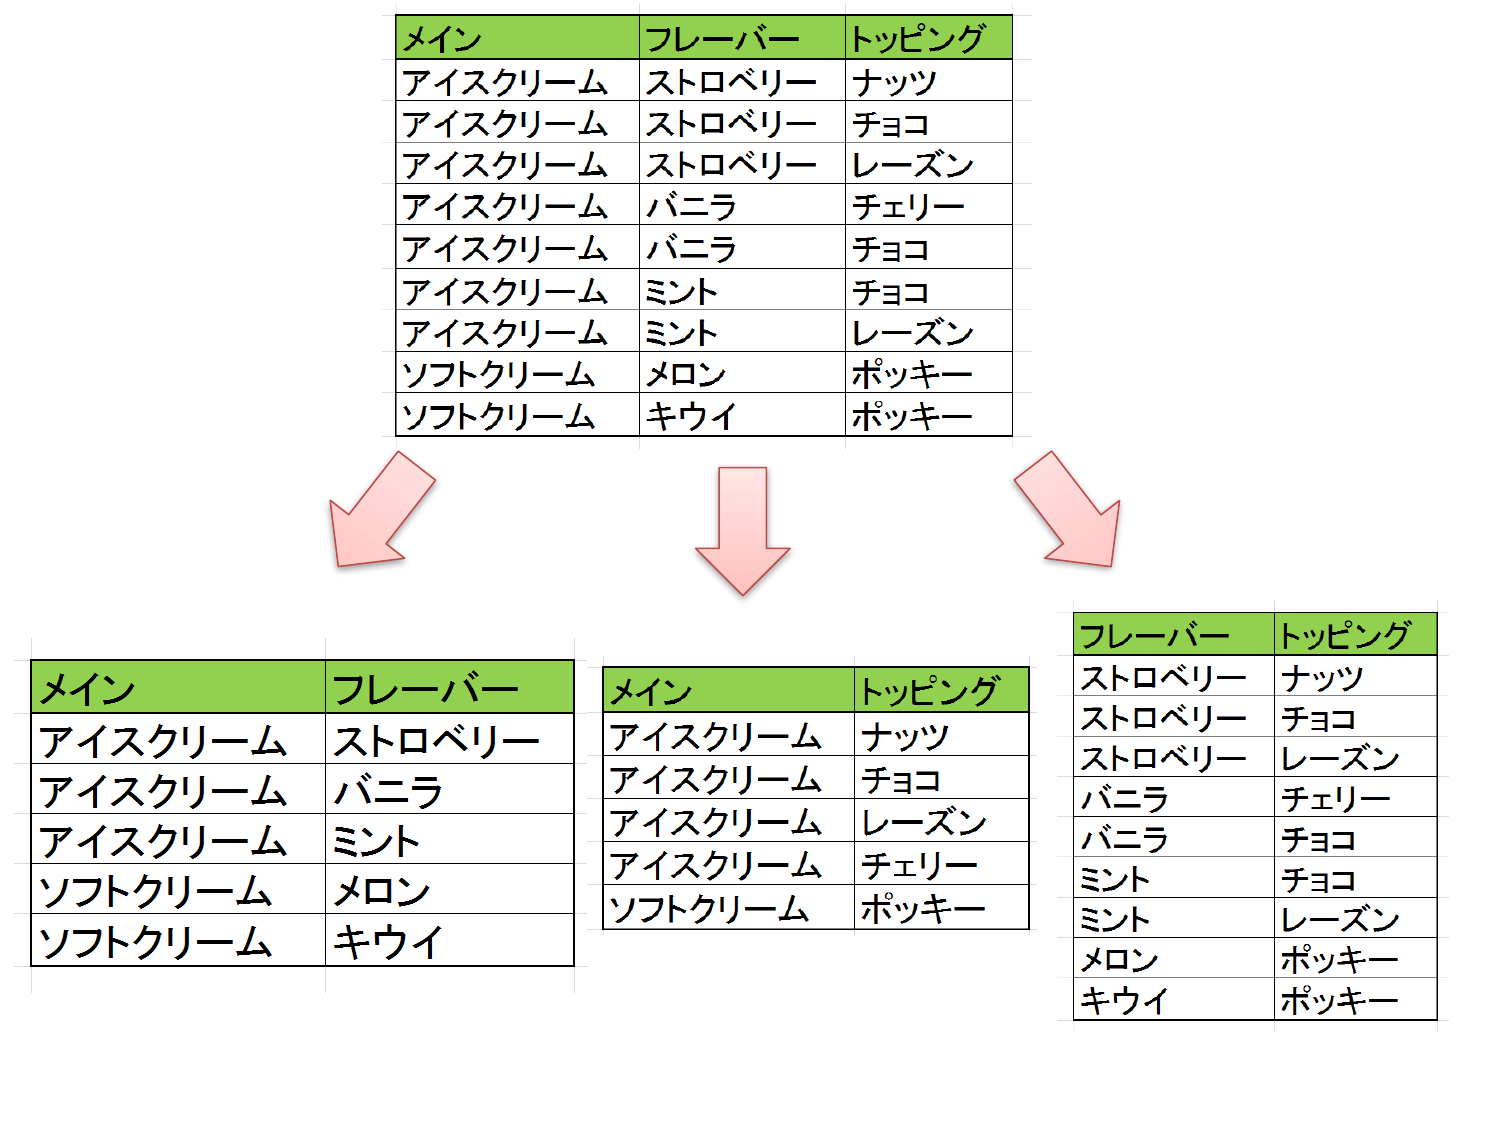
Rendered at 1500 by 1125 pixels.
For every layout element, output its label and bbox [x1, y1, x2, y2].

picture [382, 2, 1032, 449]
picture [1056, 599, 1449, 1032]
text_box [329, 458, 437, 568]
text_box [694, 466, 791, 597]
text_box [1013, 450, 1121, 568]
picture [14, 638, 1037, 993]
